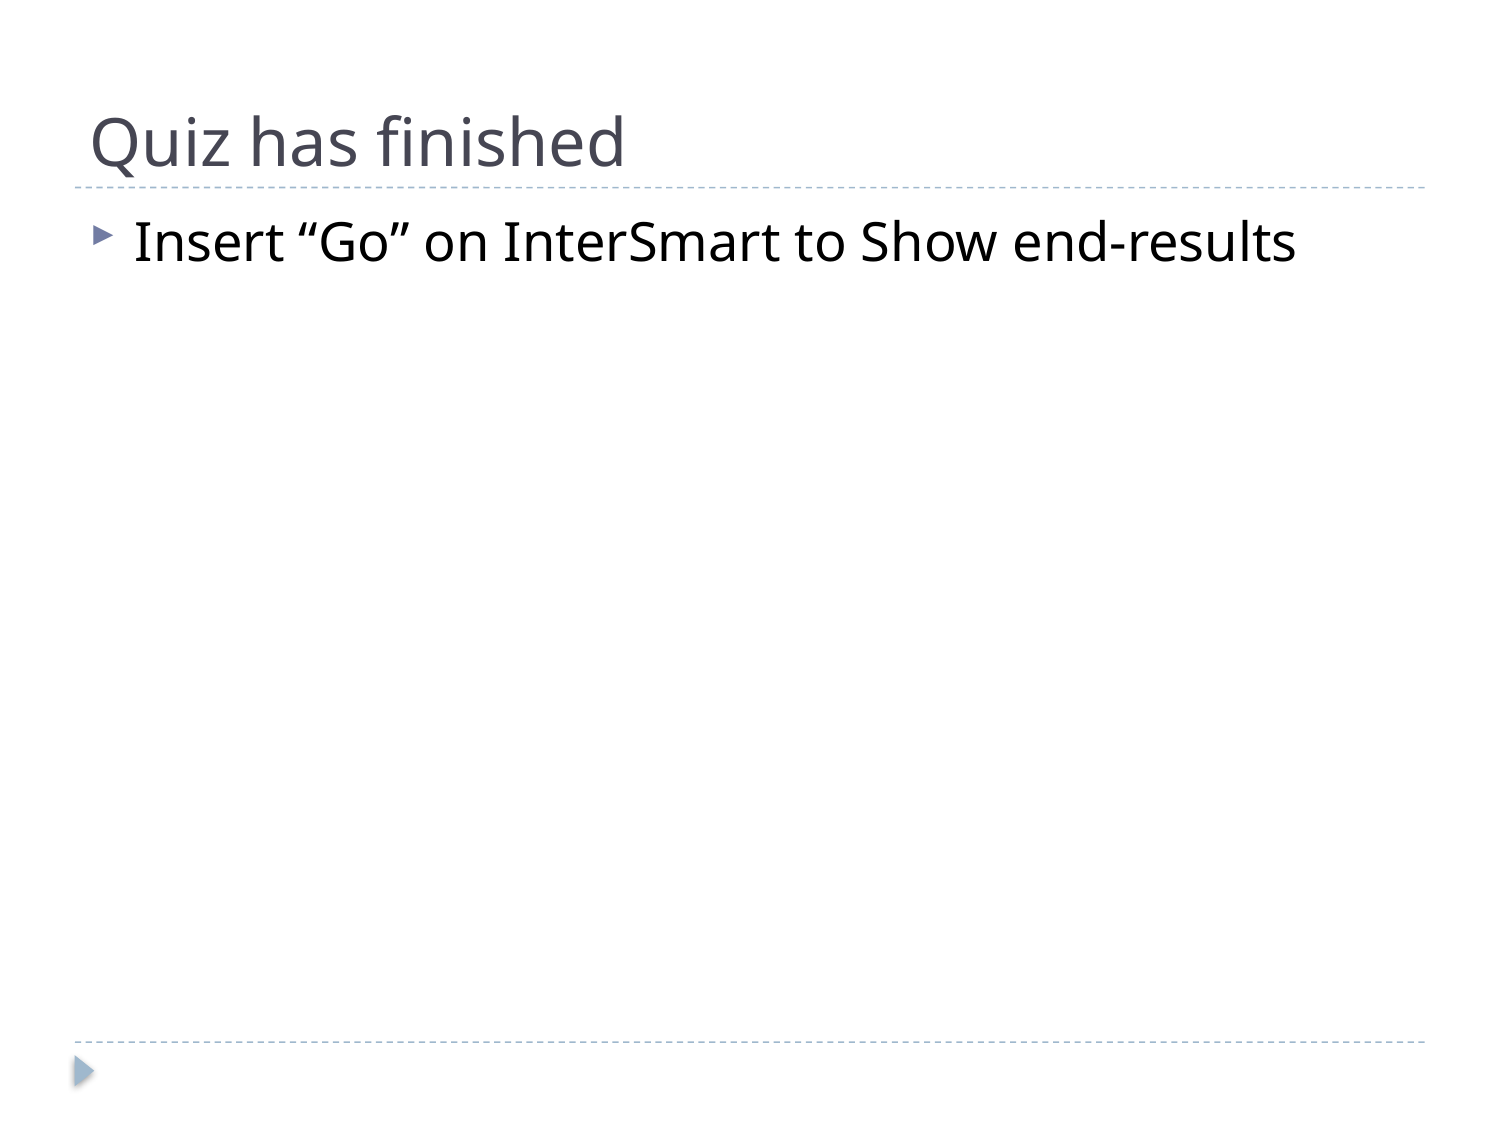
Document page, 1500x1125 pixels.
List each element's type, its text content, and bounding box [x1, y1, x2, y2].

list Insert “Go” on InterSmart to Show end-results [75, 200, 1425, 1010]
title Quiz has finished [75, 24, 1425, 188]
